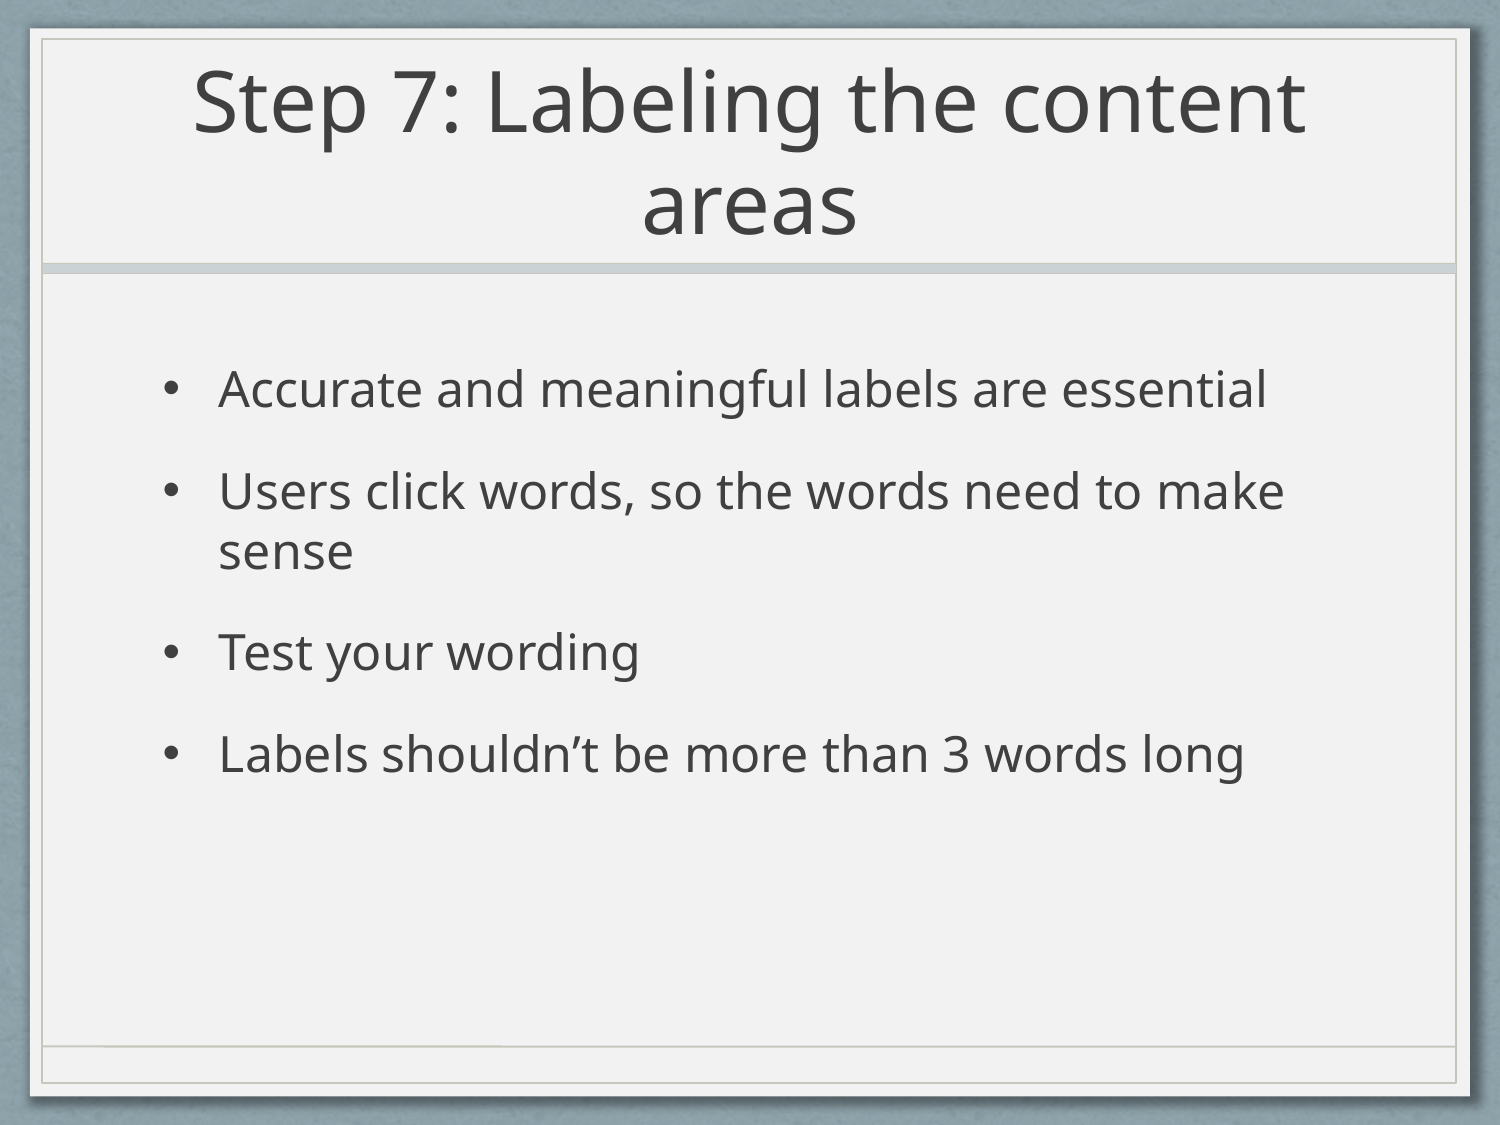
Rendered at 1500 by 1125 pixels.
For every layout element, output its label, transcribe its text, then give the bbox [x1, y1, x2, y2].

list Accurate and meaningful labels are essential Users click words, so the words need to make sense Test your wording Labels shouldn’t be more than 3 words long [147, 350, 1353, 995]
title Step 7: Labeling the content areas [147, 40, 1353, 260]
